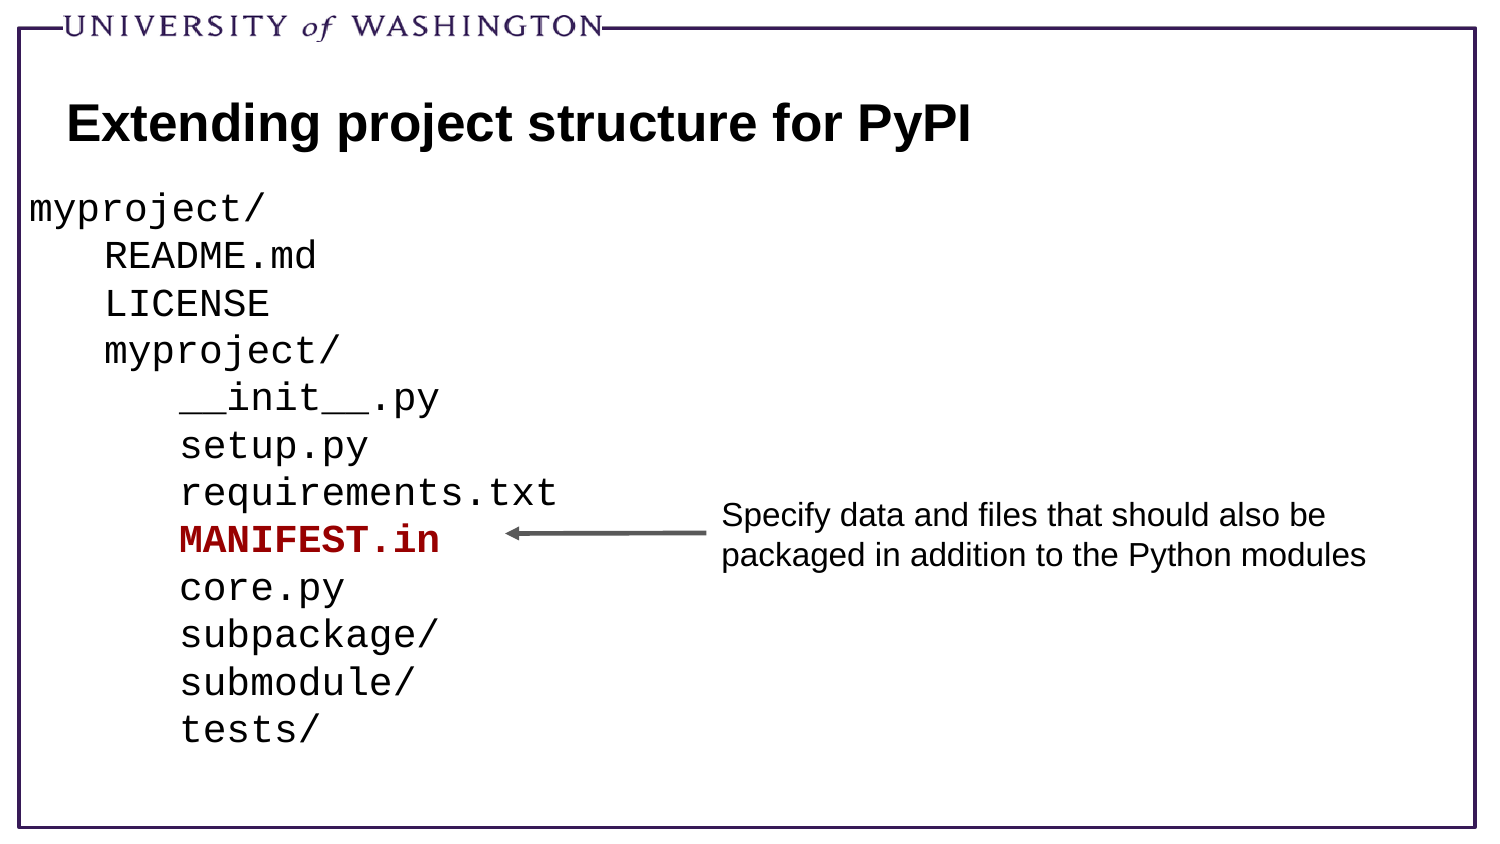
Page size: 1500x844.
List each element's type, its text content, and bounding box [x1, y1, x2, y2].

title Extending project structure for PyPI [51, 72, 1449, 167]
list myproject/ README.md LICENSE myproject/ __init__.py setup.py requirements.txt MANIFEST.in core.py subpackage/ submodule/ tests/ [14, 166, 1412, 820]
picture [15, 15, 1480, 830]
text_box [504, 477, 1430, 590]
